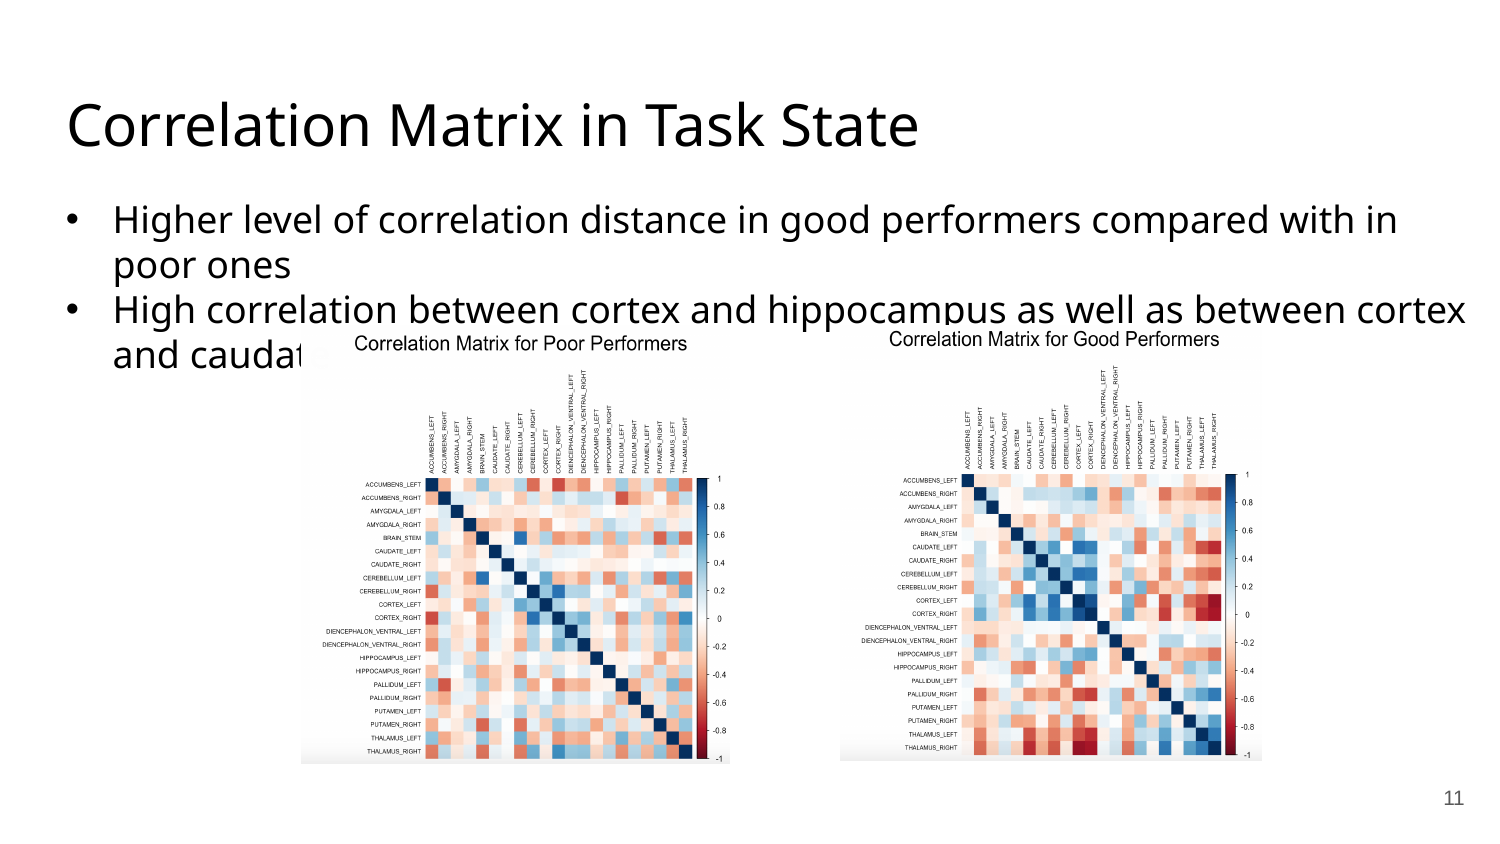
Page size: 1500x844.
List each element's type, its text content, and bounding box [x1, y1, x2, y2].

picture [300, 325, 730, 764]
picture [839, 325, 1262, 761]
slide_number 11 [1389, 764, 1480, 830]
text_box Higher level of correlation distance in good performers compared with in poor ones High correlation between cortex and hippocampus as well as between cortex and caudate [51, 188, 1500, 419]
title Correlation Matrix in Task State [51, 72, 1449, 167]
